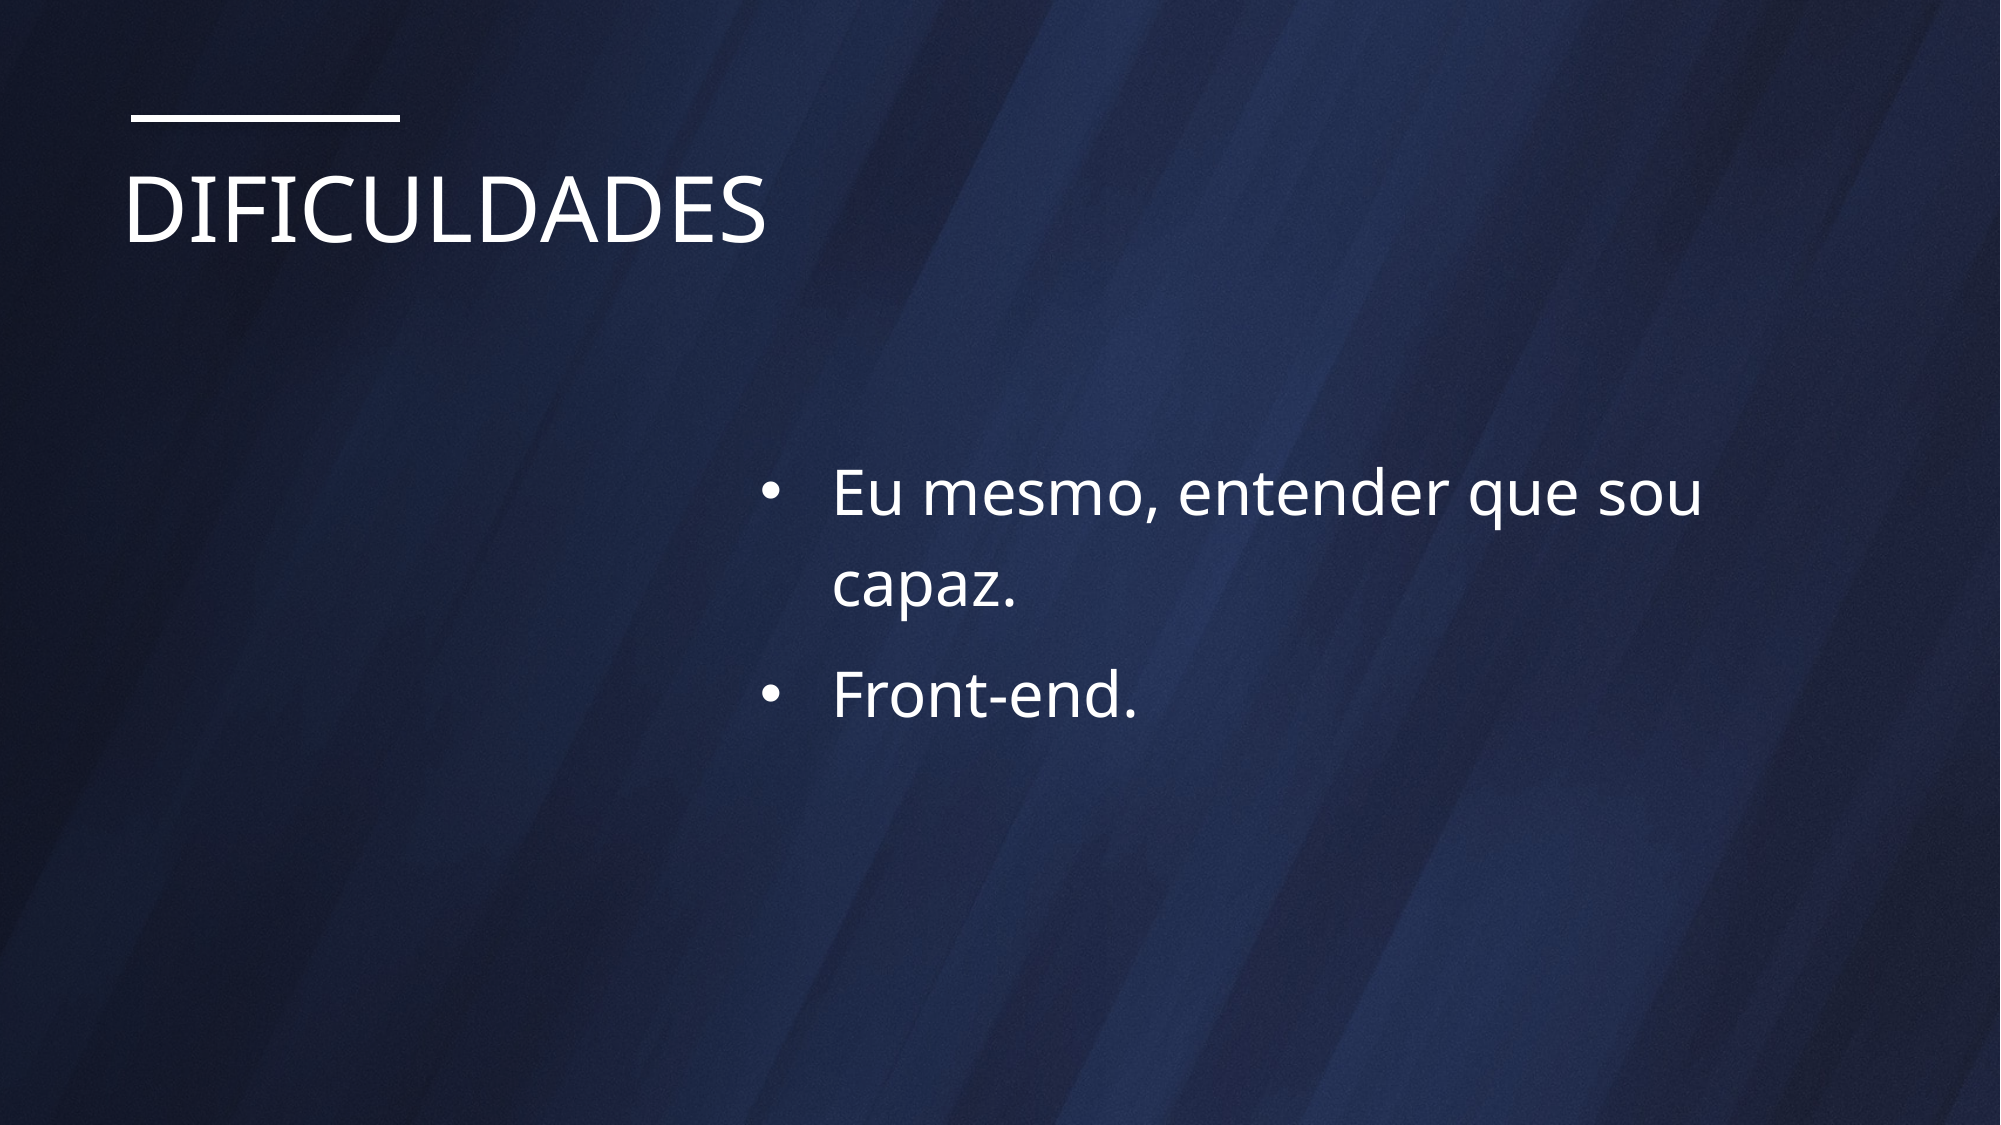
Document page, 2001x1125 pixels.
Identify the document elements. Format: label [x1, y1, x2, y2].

list [0, 0, 2000, 1125]
